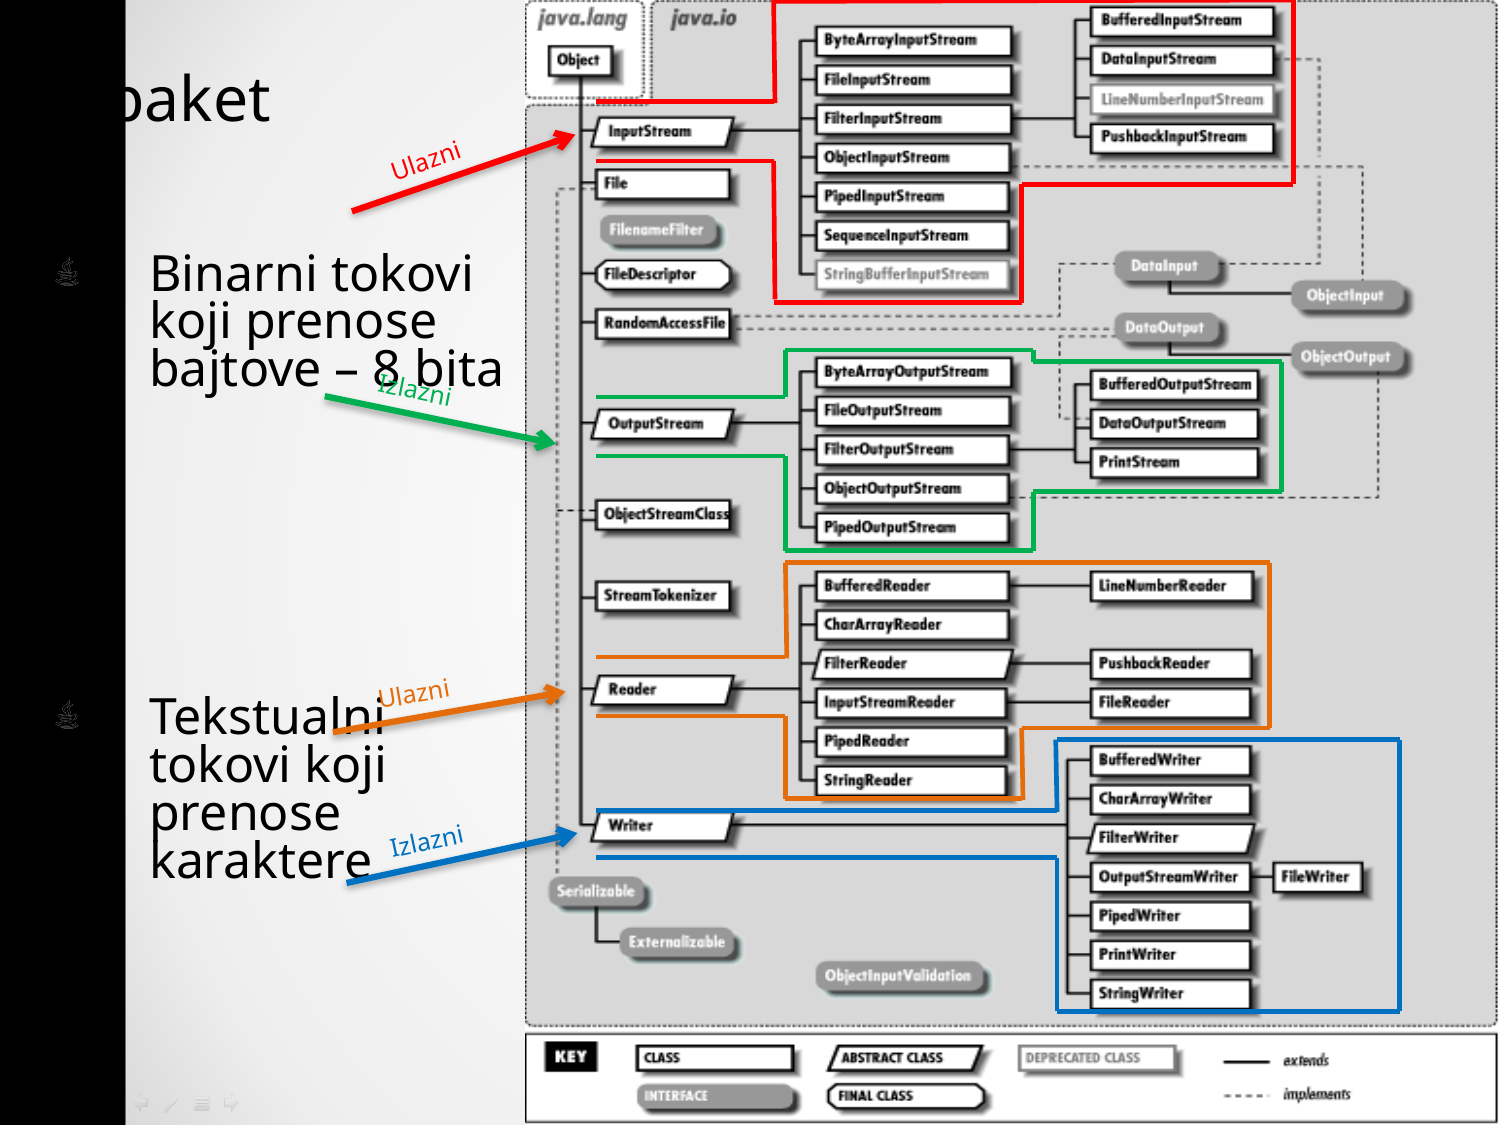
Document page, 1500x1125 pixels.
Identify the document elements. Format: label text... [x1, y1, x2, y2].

picture [49, 253, 85, 289]
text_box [326, 664, 564, 713]
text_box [338, 811, 576, 859]
picture [0, 0, 1500, 1125]
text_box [337, 126, 575, 175]
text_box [326, 372, 564, 421]
list Binarni tokovi koji prenose bajtove – 8 bita Tekstualni tokovi koji prenose karaktere [29, 172, 520, 1106]
title IO paket [0, 30, 479, 162]
picture [49, 696, 85, 732]
